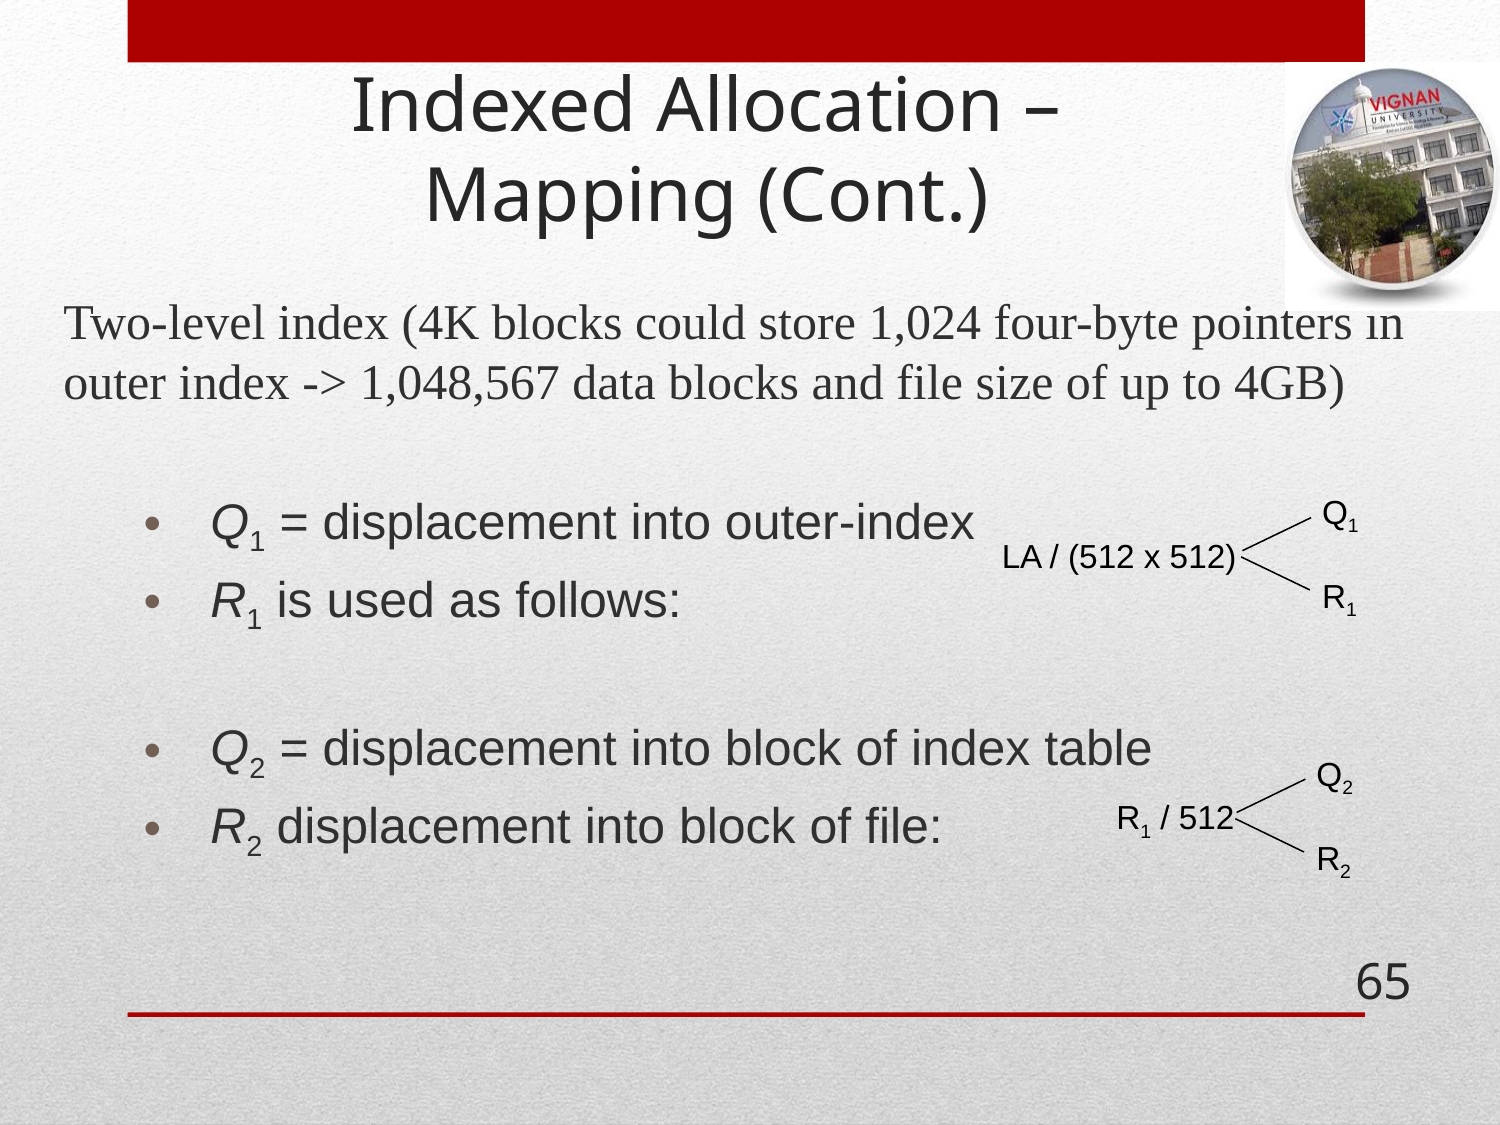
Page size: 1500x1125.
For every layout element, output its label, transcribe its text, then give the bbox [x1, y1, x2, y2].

text_box [774, 243, 1454, 339]
title Indexed Allocation – Mapping (Cont.) [174, 75, 1238, 244]
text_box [1099, 746, 1370, 889]
text_box [772, 350, 1462, 971]
list Two-level index (4K blocks could store 1,024 four-byte pointers in outer index -> 1,048,567 data blocks and file size of up to 4GB) Q1 = displacement into outer-index R1 is used as follows: Q2 = displacement into block of index table R2 displacement into block of file: [48, 262, 1425, 1017]
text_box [984, 485, 1376, 626]
picture [1284, 61, 1500, 312]
slide_number 65 [1333, 971, 1434, 1027]
